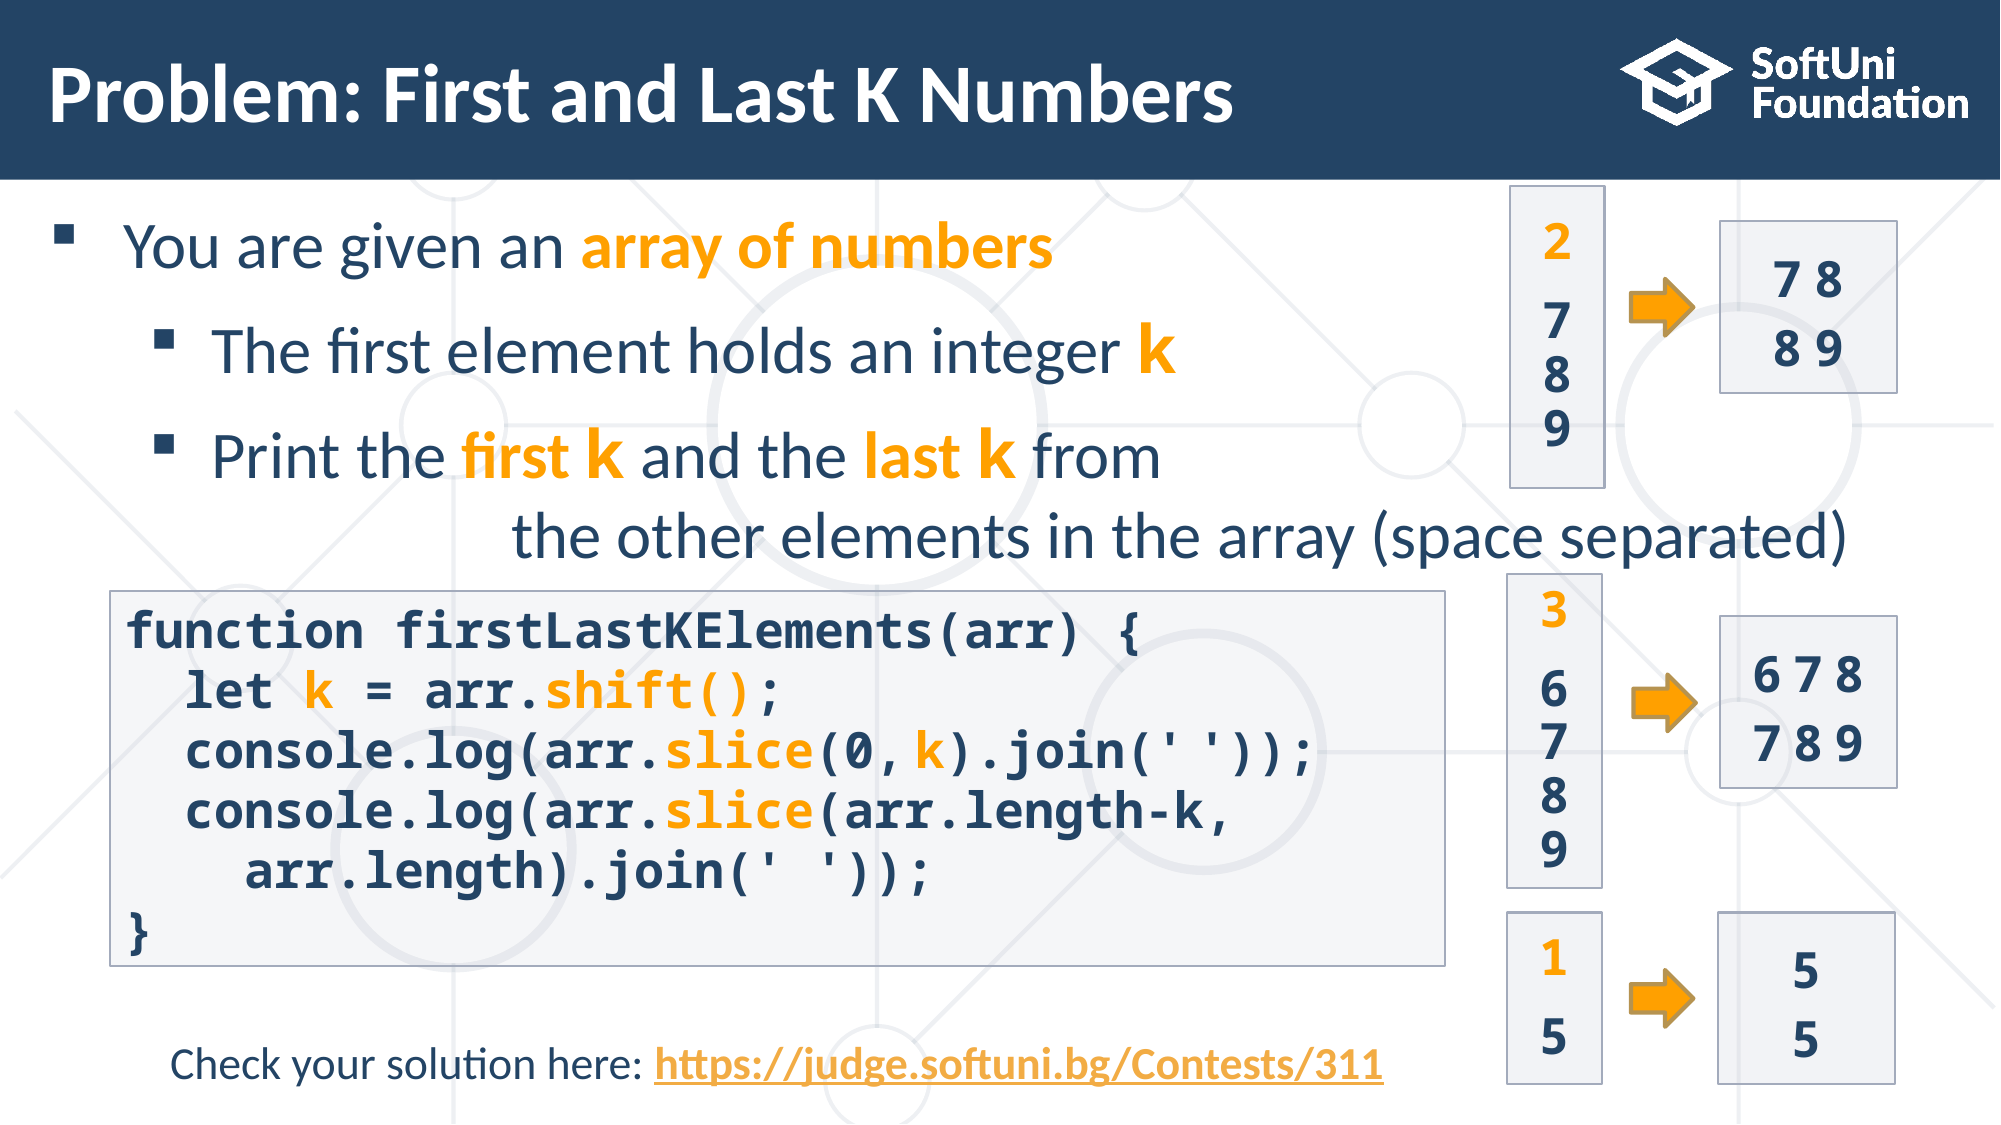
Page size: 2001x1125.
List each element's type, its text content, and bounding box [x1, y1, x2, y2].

text_box [1628, 968, 1696, 1029]
text_box [1628, 276, 1696, 338]
text_box 3 6 7 8 9 [1507, 574, 1602, 889]
text_box 1 5 [1507, 912, 1602, 1085]
text_box [1631, 672, 1698, 734]
title Problem: First and Last K Numbers [31, 16, 1591, 162]
text_box 7 8 8 9 [1719, 221, 1898, 394]
text_box 6 7 8 7 8 9 [1719, 616, 1898, 789]
list You are given an array of numbers The first element holds an integer k Print the first k and the last k from the other elements in the array (space separated) [31, 196, 1970, 1050]
picture [1619, 38, 1968, 126]
text_box Check your solution here: https://judge.softuni.bg/Contests/311 [109, 1026, 1445, 1096]
text_box 5 5 [1717, 912, 1896, 1085]
text_box function firstLastKElements(arr) { let k = arr.shift(); console.log(arr.slice(0, k).join(' ')); console.log(arr.slice(arr.length-k, arr.length).join(' ')); } [109, 591, 1445, 967]
text_box 2 7 8 9 [1509, 185, 1605, 488]
